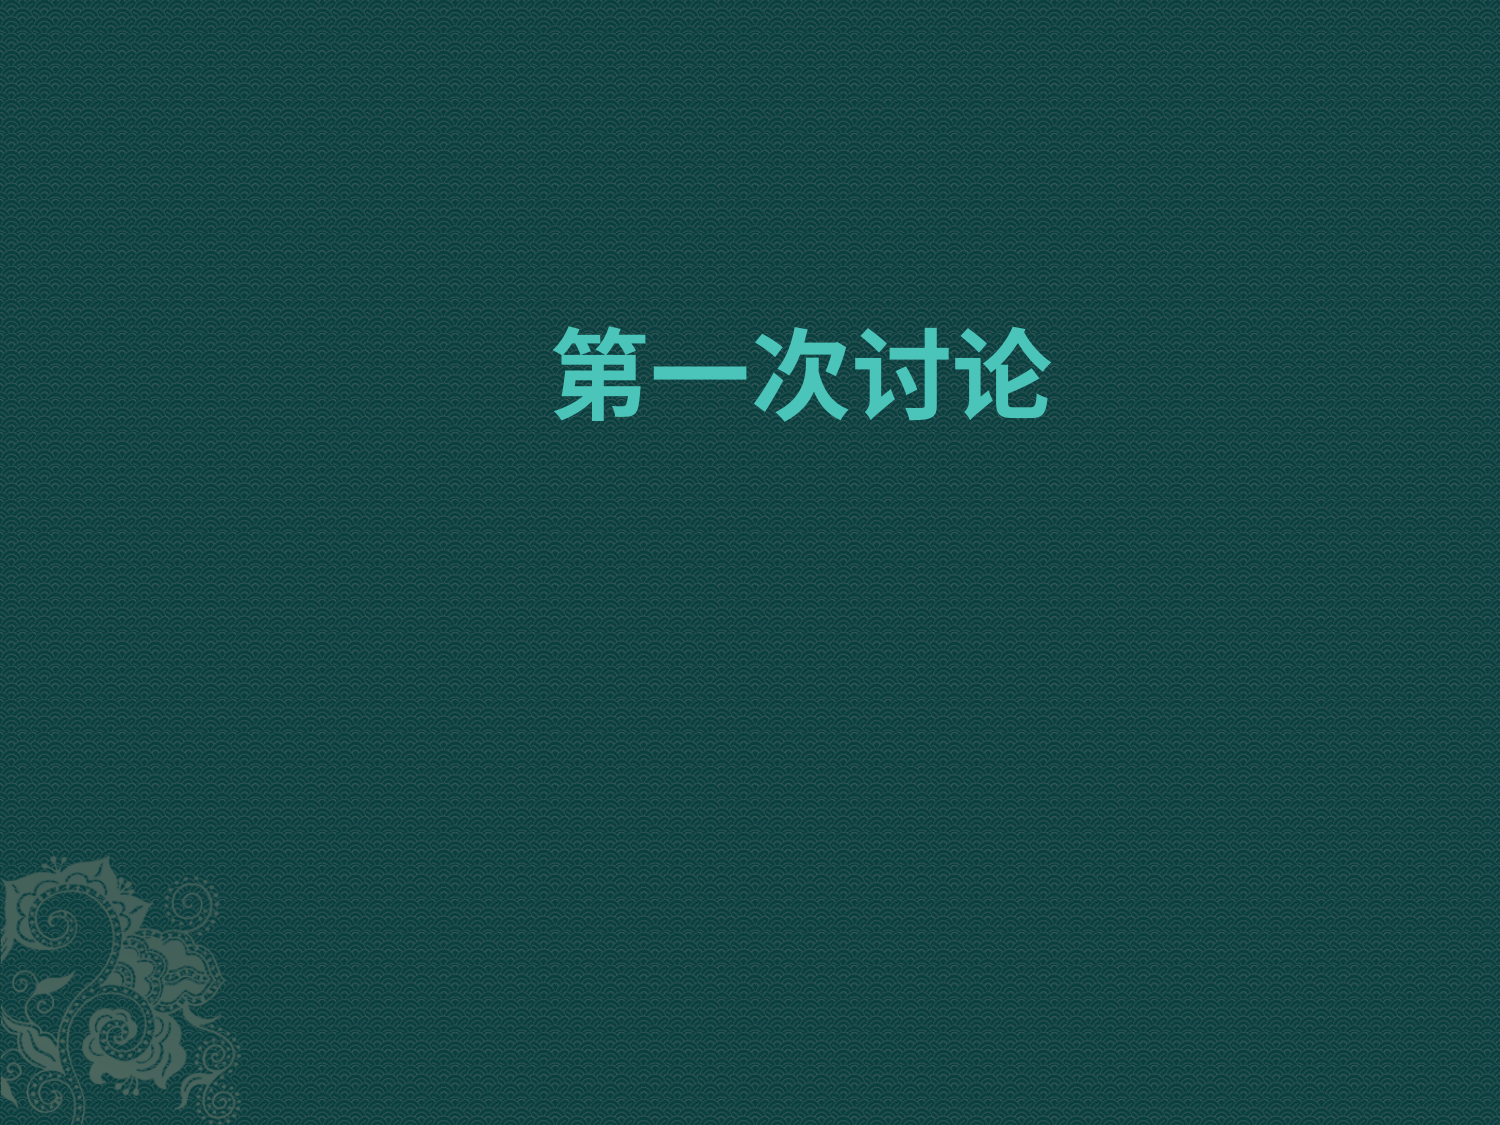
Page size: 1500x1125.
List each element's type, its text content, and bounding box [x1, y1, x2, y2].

title 第一次讨论 [164, 210, 1439, 535]
